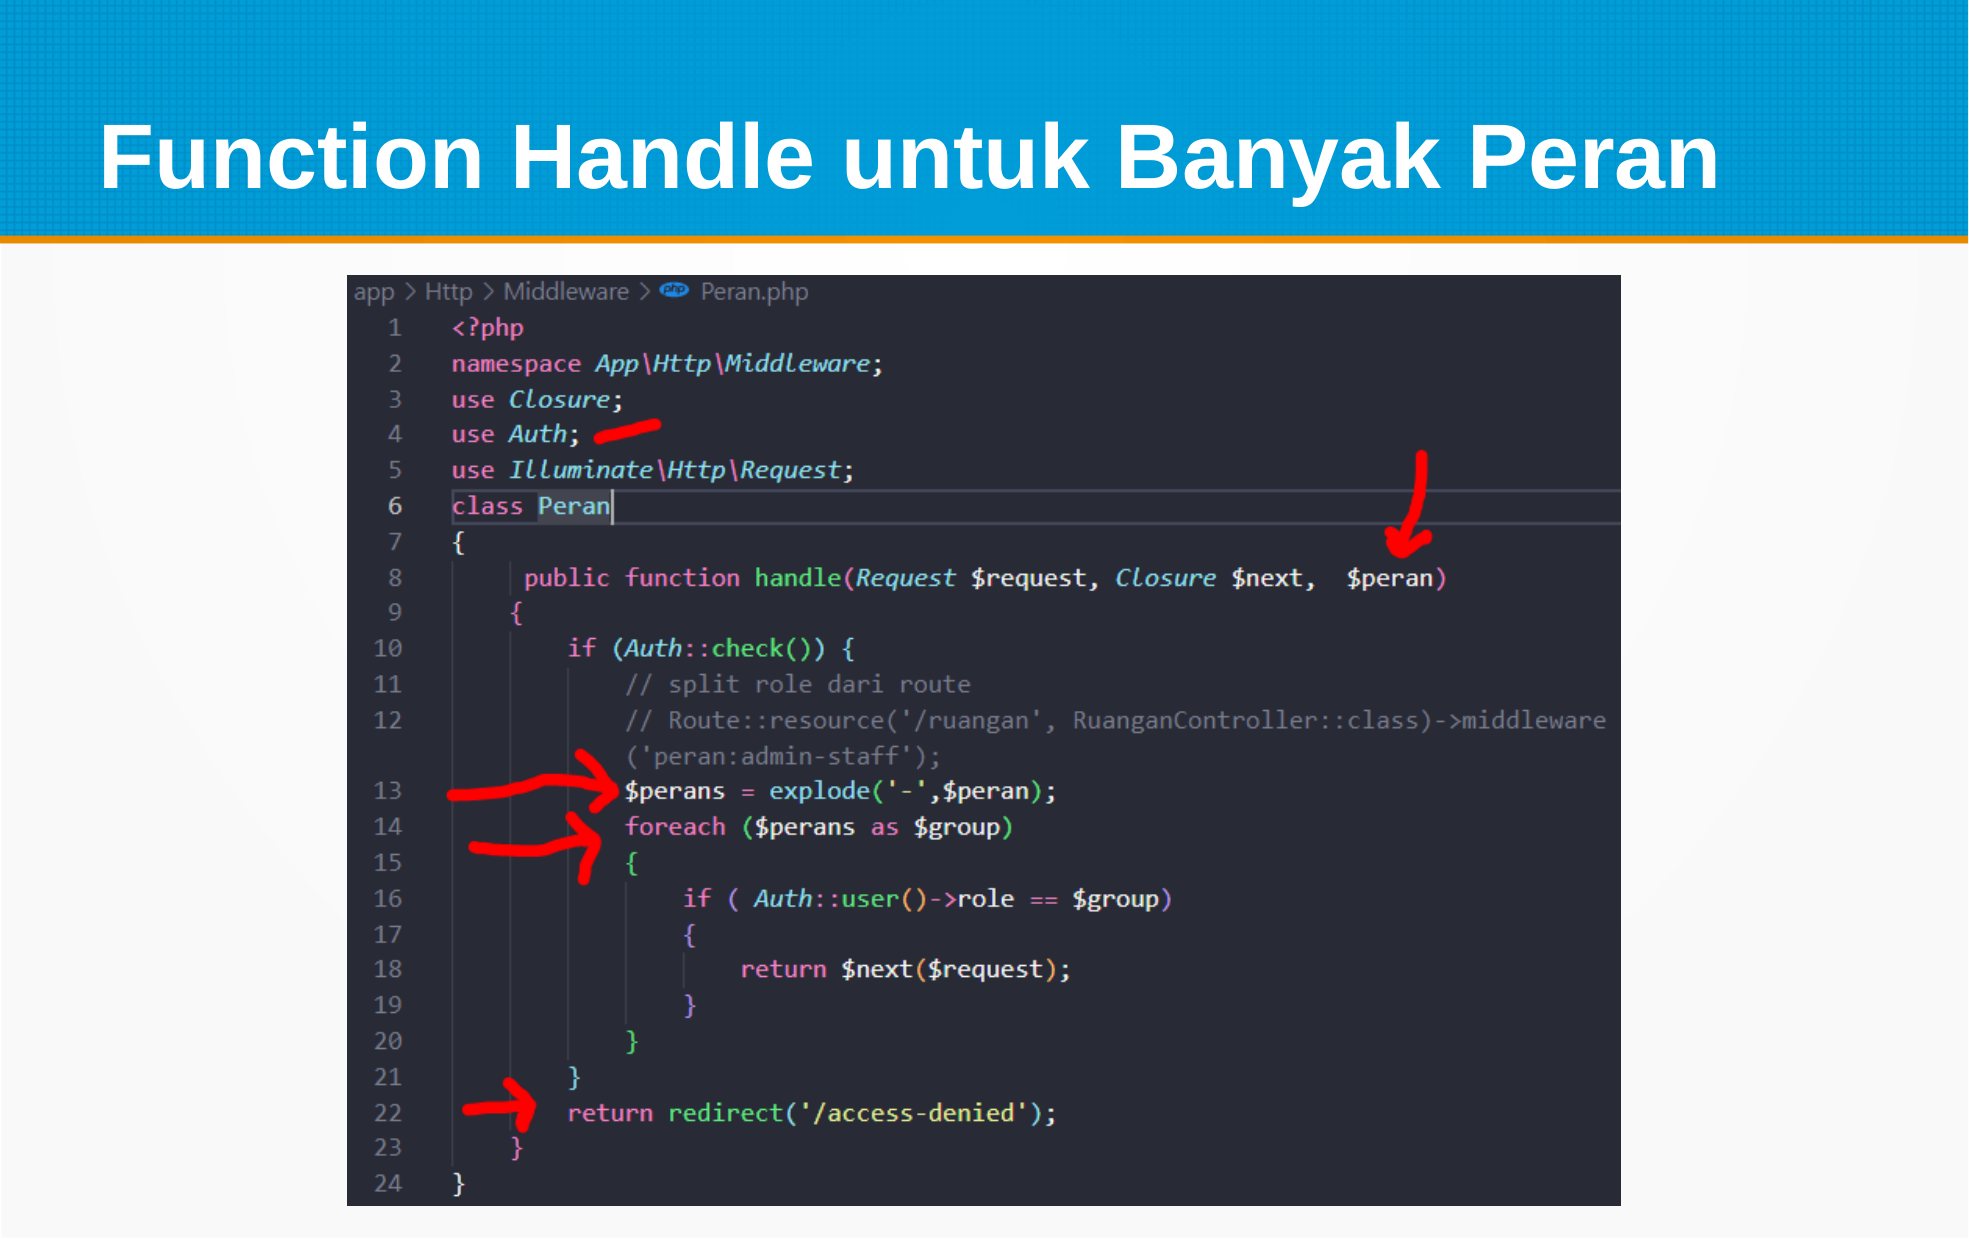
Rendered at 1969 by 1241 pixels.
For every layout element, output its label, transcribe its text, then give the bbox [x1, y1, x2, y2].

picture [0, 236, 1969, 1241]
text_box Function Handle untuk Banyak Peran [98, 0, 1870, 207]
